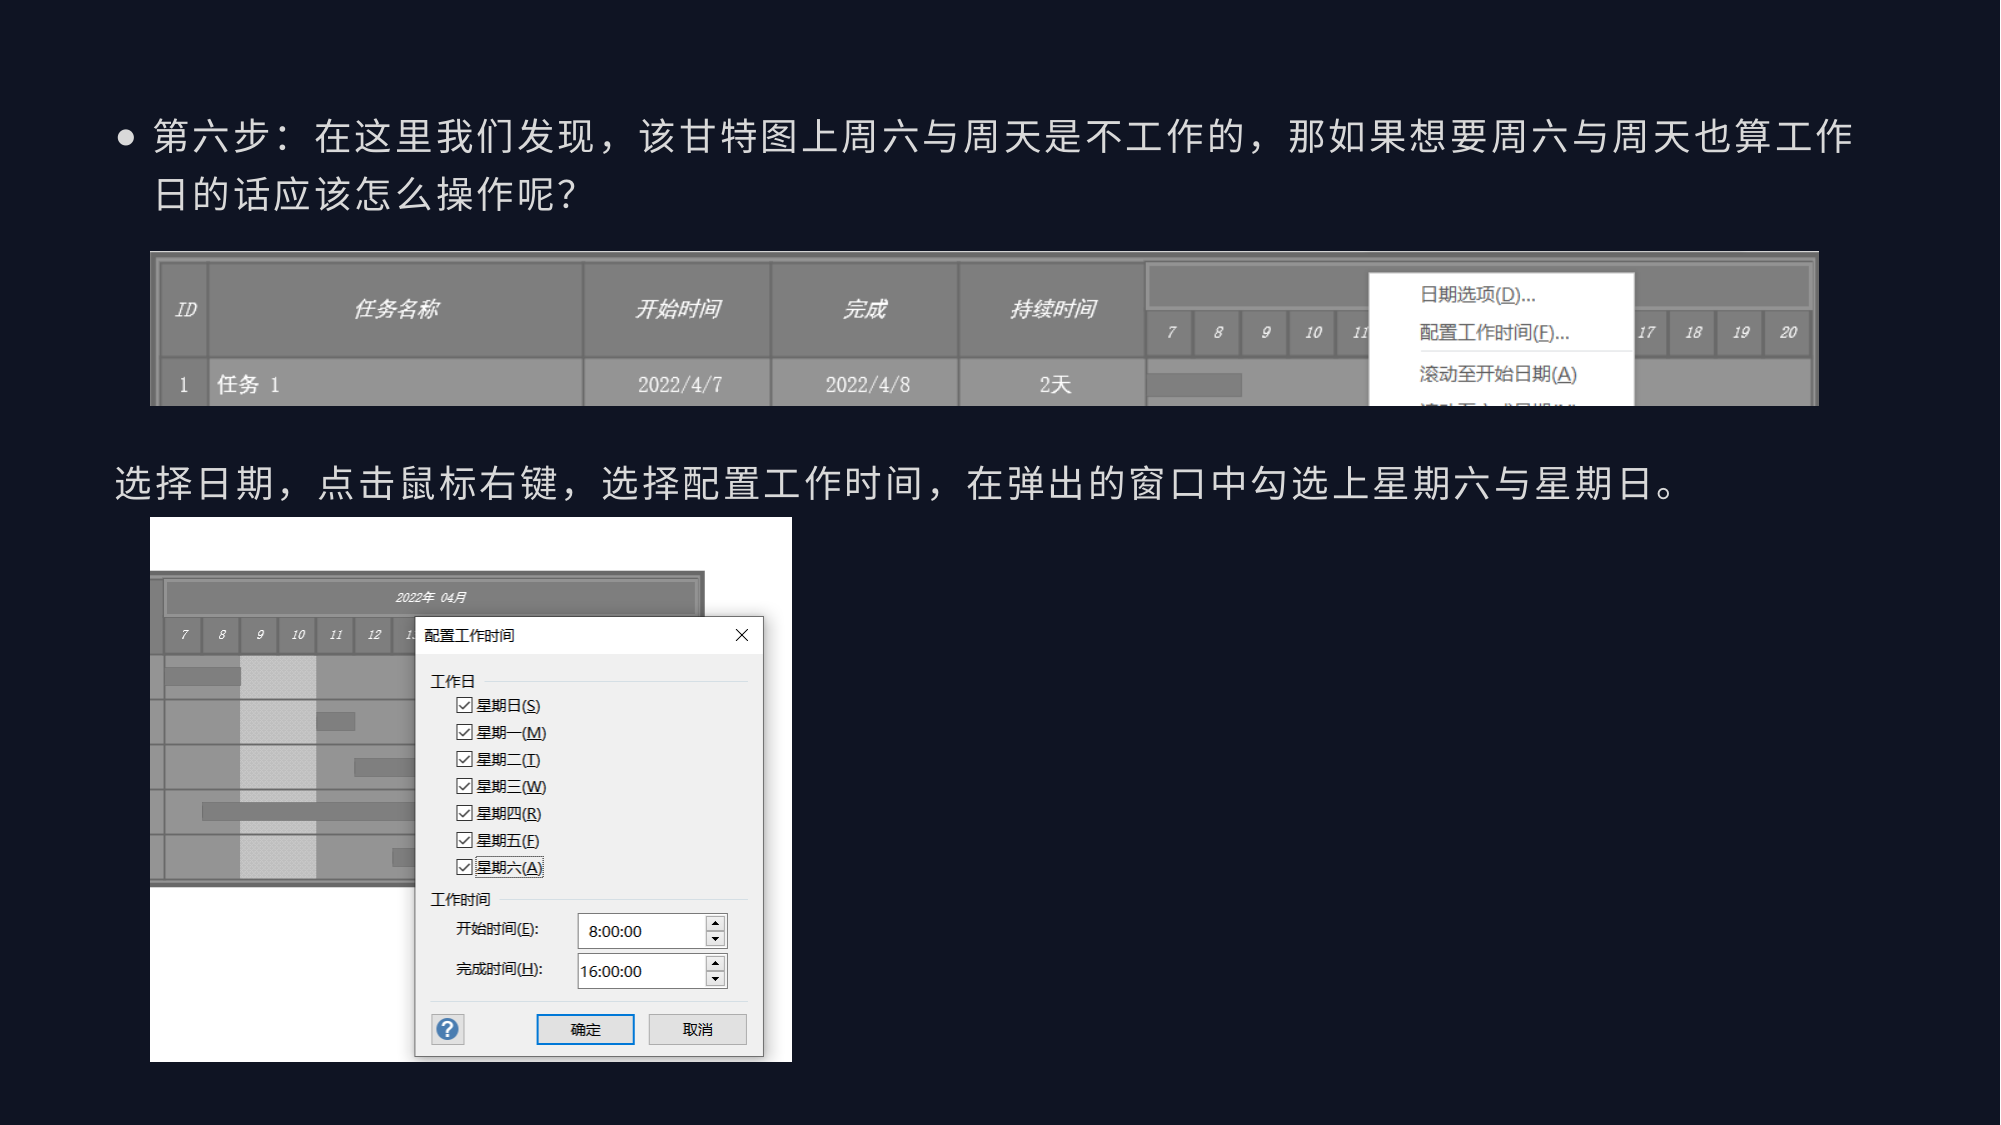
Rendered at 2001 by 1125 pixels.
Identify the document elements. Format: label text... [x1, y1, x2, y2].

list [150, 251, 1819, 406]
picture [150, 517, 792, 1062]
text_box 选择日期，点击鼠标右键，选择配置工作时间，在弹出的窗口中勾选上星期六与星期日。 [99, 424, 1920, 541]
title 第六步：在这里我们发现，该甘特图上周六与周天是不工作的，那如果想要周六与周天也算工作日的话应该怎么操作呢？ [99, 99, 1900, 216]
